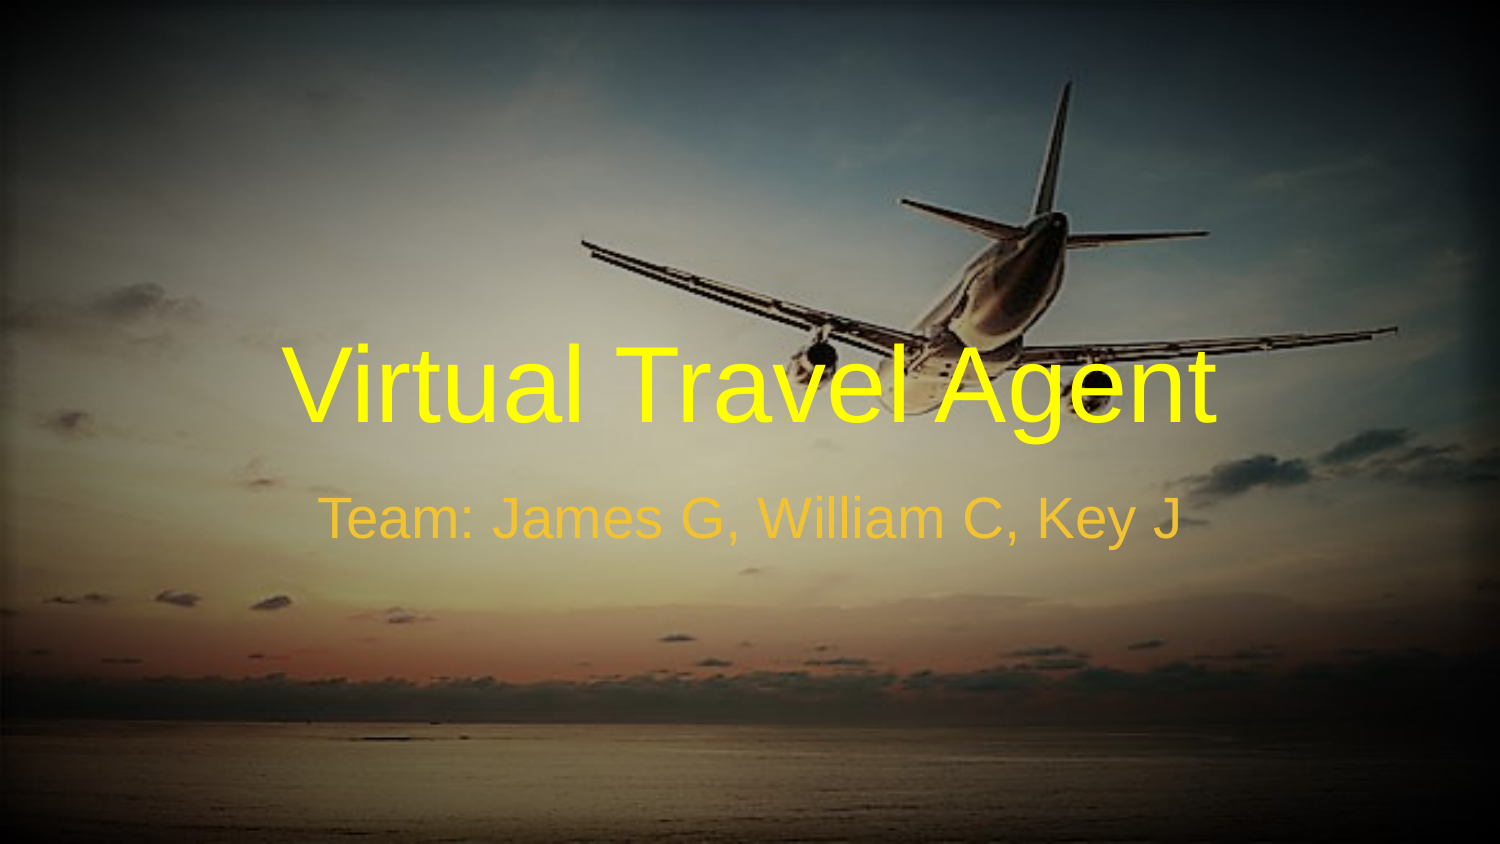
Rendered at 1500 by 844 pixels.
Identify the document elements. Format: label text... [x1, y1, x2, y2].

title Virtual Travel Agent [51, 122, 1449, 459]
subtitle Team: James G, William C, Key J [51, 464, 1449, 595]
picture [0, 0, 1500, 844]
